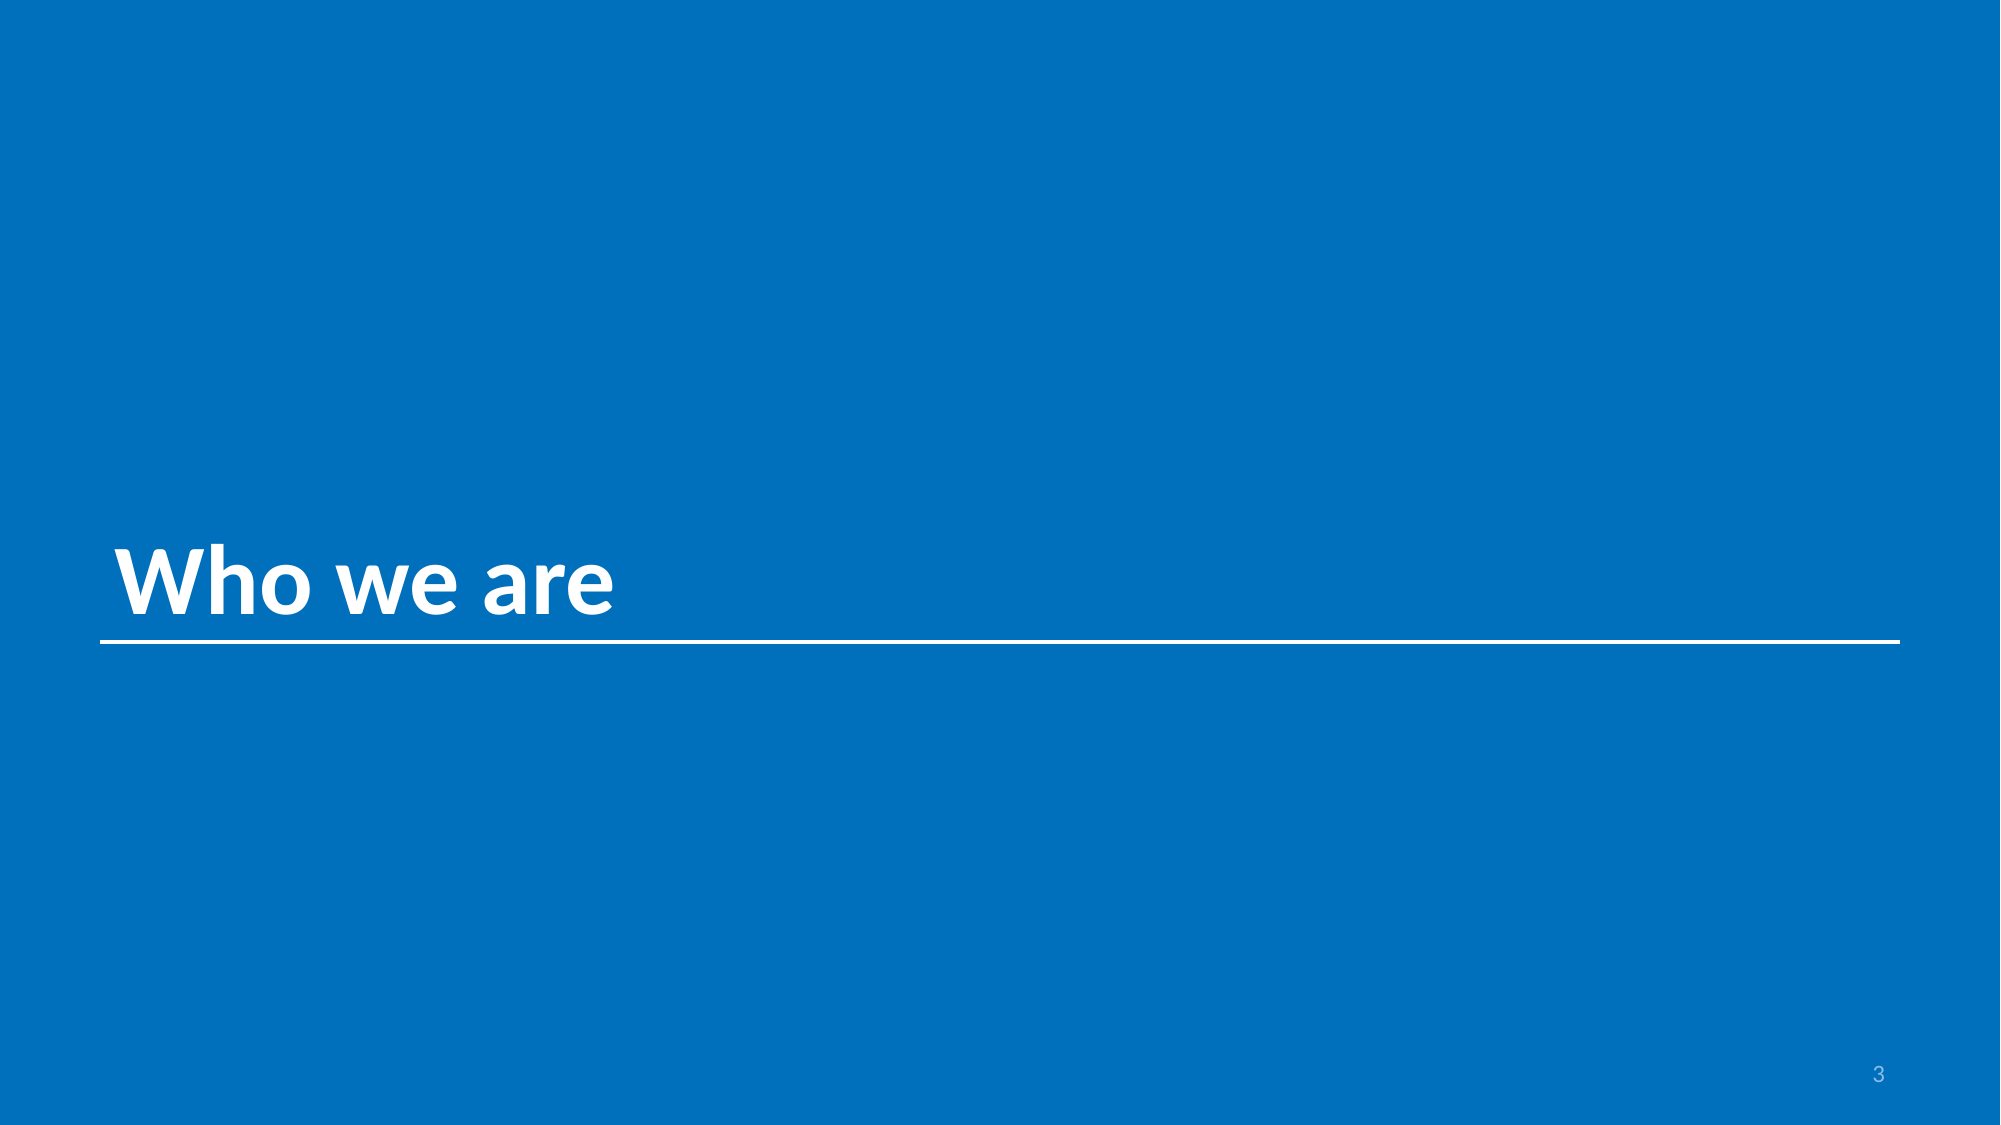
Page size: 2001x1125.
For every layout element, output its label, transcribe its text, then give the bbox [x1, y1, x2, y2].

title Who we are [99, 482, 1900, 642]
slide_number 3 [1749, 1042, 1900, 1103]
